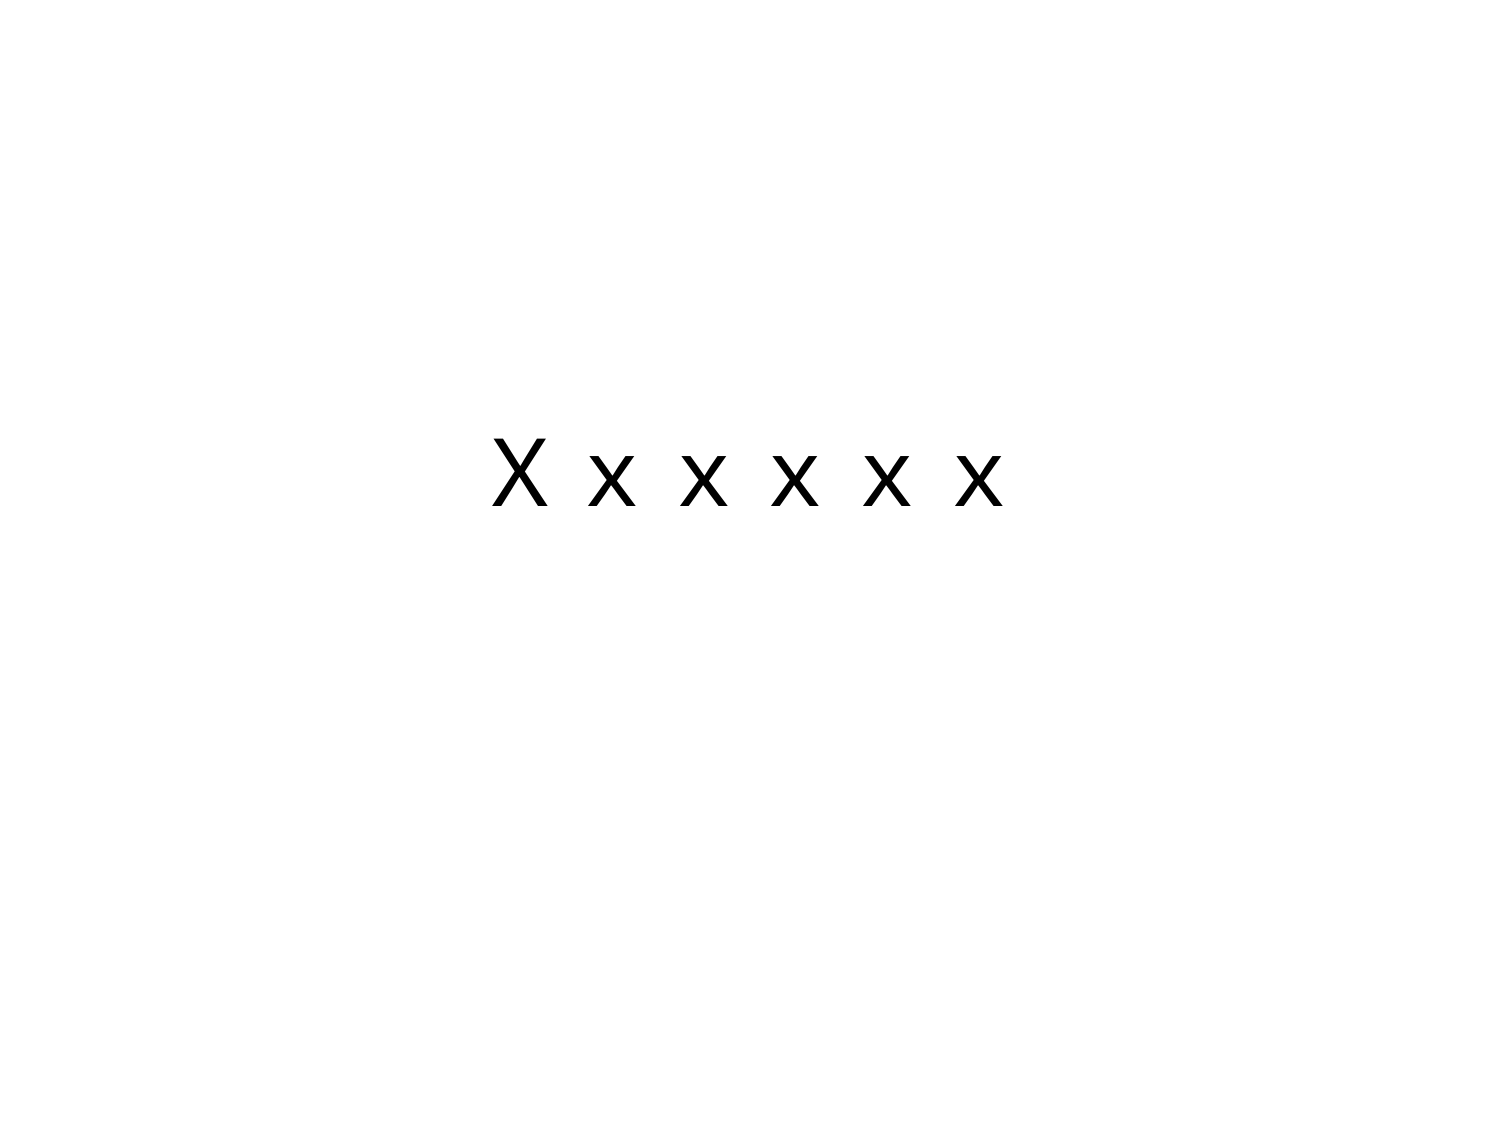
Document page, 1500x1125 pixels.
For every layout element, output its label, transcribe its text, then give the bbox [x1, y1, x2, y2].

title Ｘｘｘｘｘｘ [112, 349, 1388, 591]
